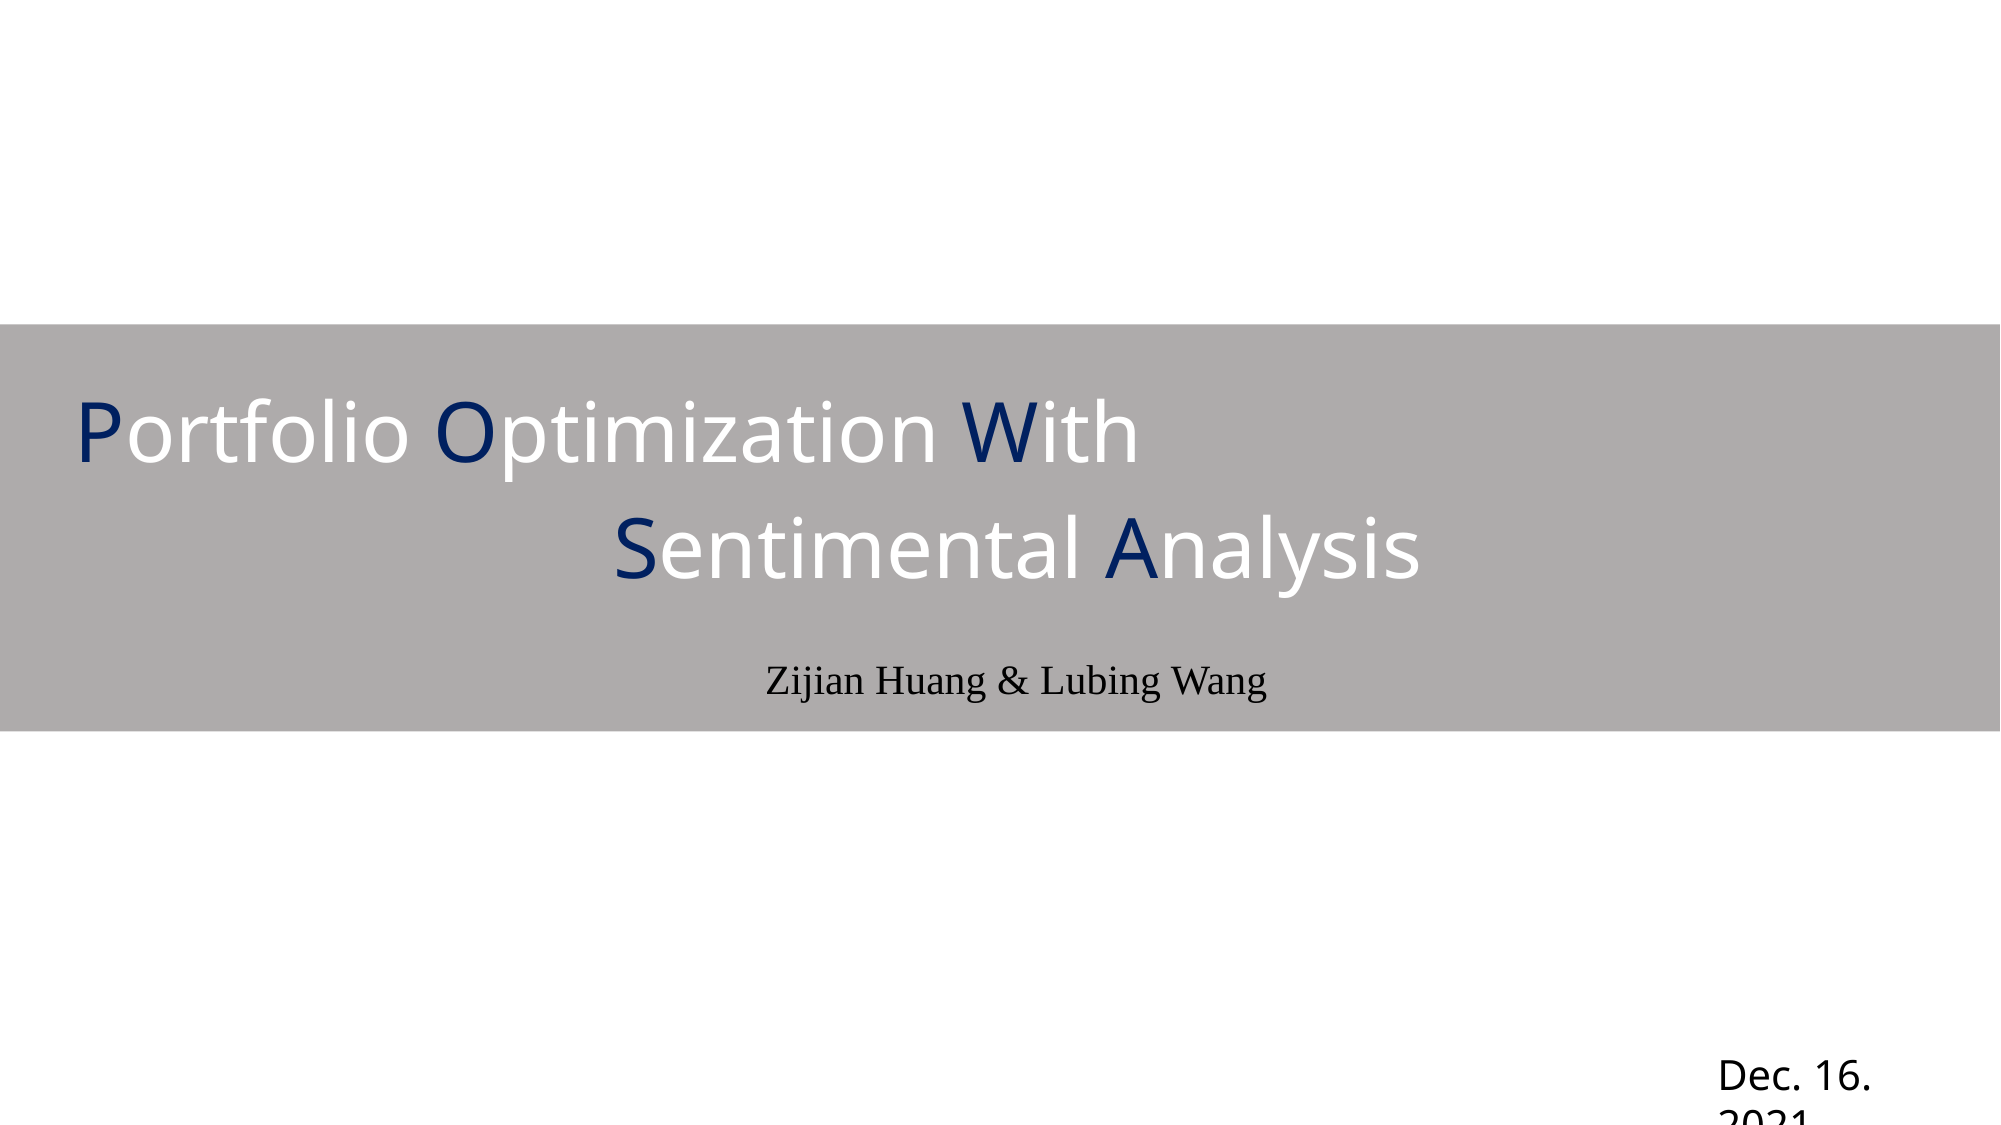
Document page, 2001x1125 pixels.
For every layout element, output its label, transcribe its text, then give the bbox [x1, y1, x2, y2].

text_box Dec. 16. 2021 [1702, 1041, 1979, 1125]
text_box Zijian Huang & Lubing Wang [750, 644, 2000, 710]
text_box Sentimental Analysis [598, 488, 1924, 603]
text_box [0, 324, 2000, 732]
text_box Portfolio Optimization With [59, 371, 1674, 487]
